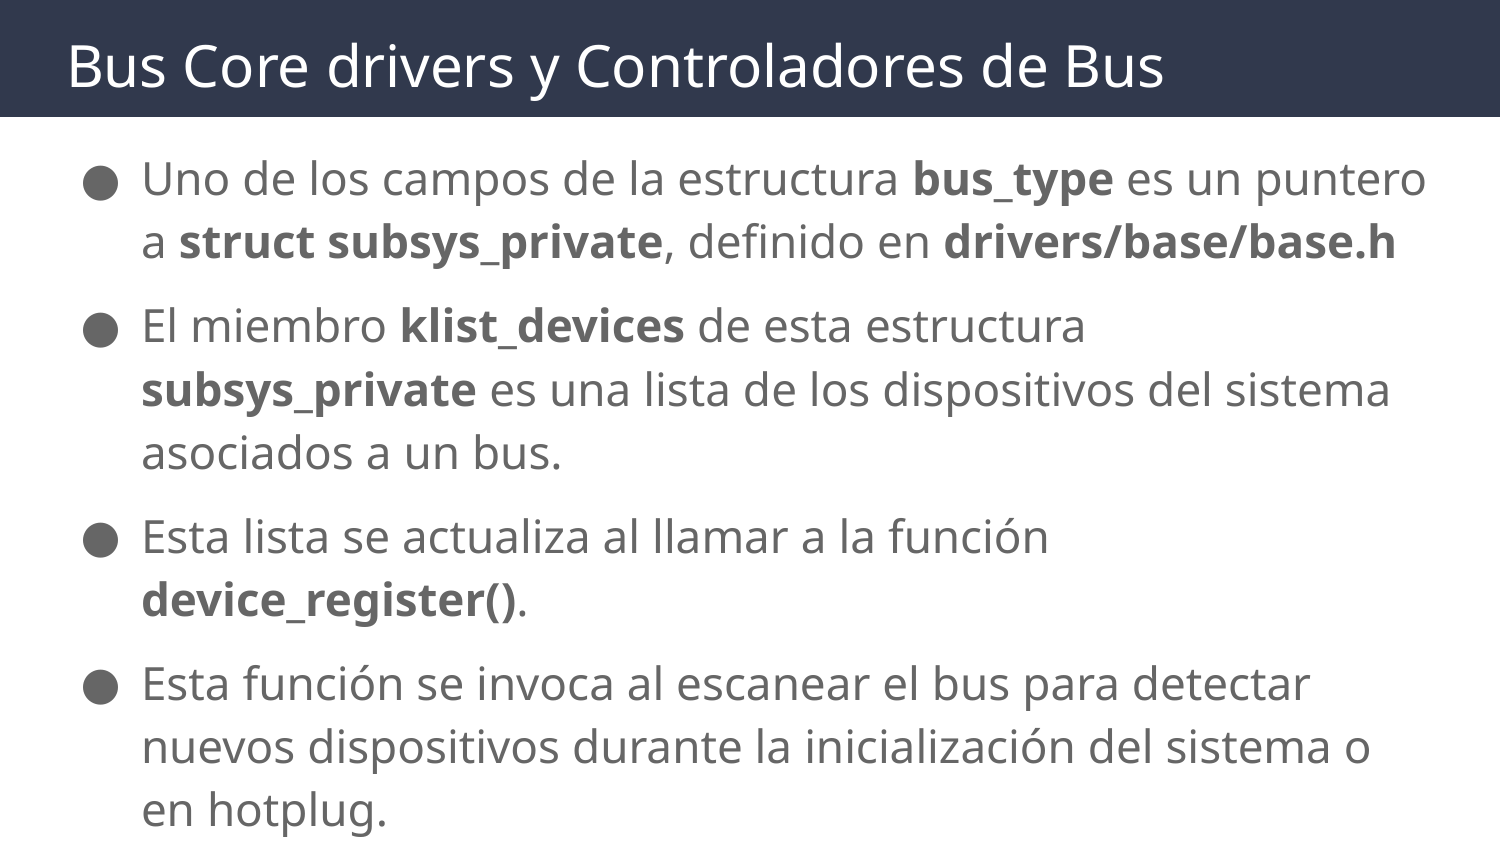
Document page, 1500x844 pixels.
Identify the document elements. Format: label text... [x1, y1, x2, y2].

list Uno de los campos de la estructura bus_type es un puntero a struct subsys_private, definido en drivers/base/base.h El miembro klist_devices de esta estructura subsys_private es una lista de los dispositivos del sistema asociados a un bus. Esta lista se actualiza al llamar a la función device_register(). Esta función se invoca al escanear el bus para detectar nuevos dispositivos durante la inicialización del sistema o en hotplug. [51, 126, 1449, 817]
title Bus Core drivers y Controladores de Bus [51, 14, 1449, 117]
